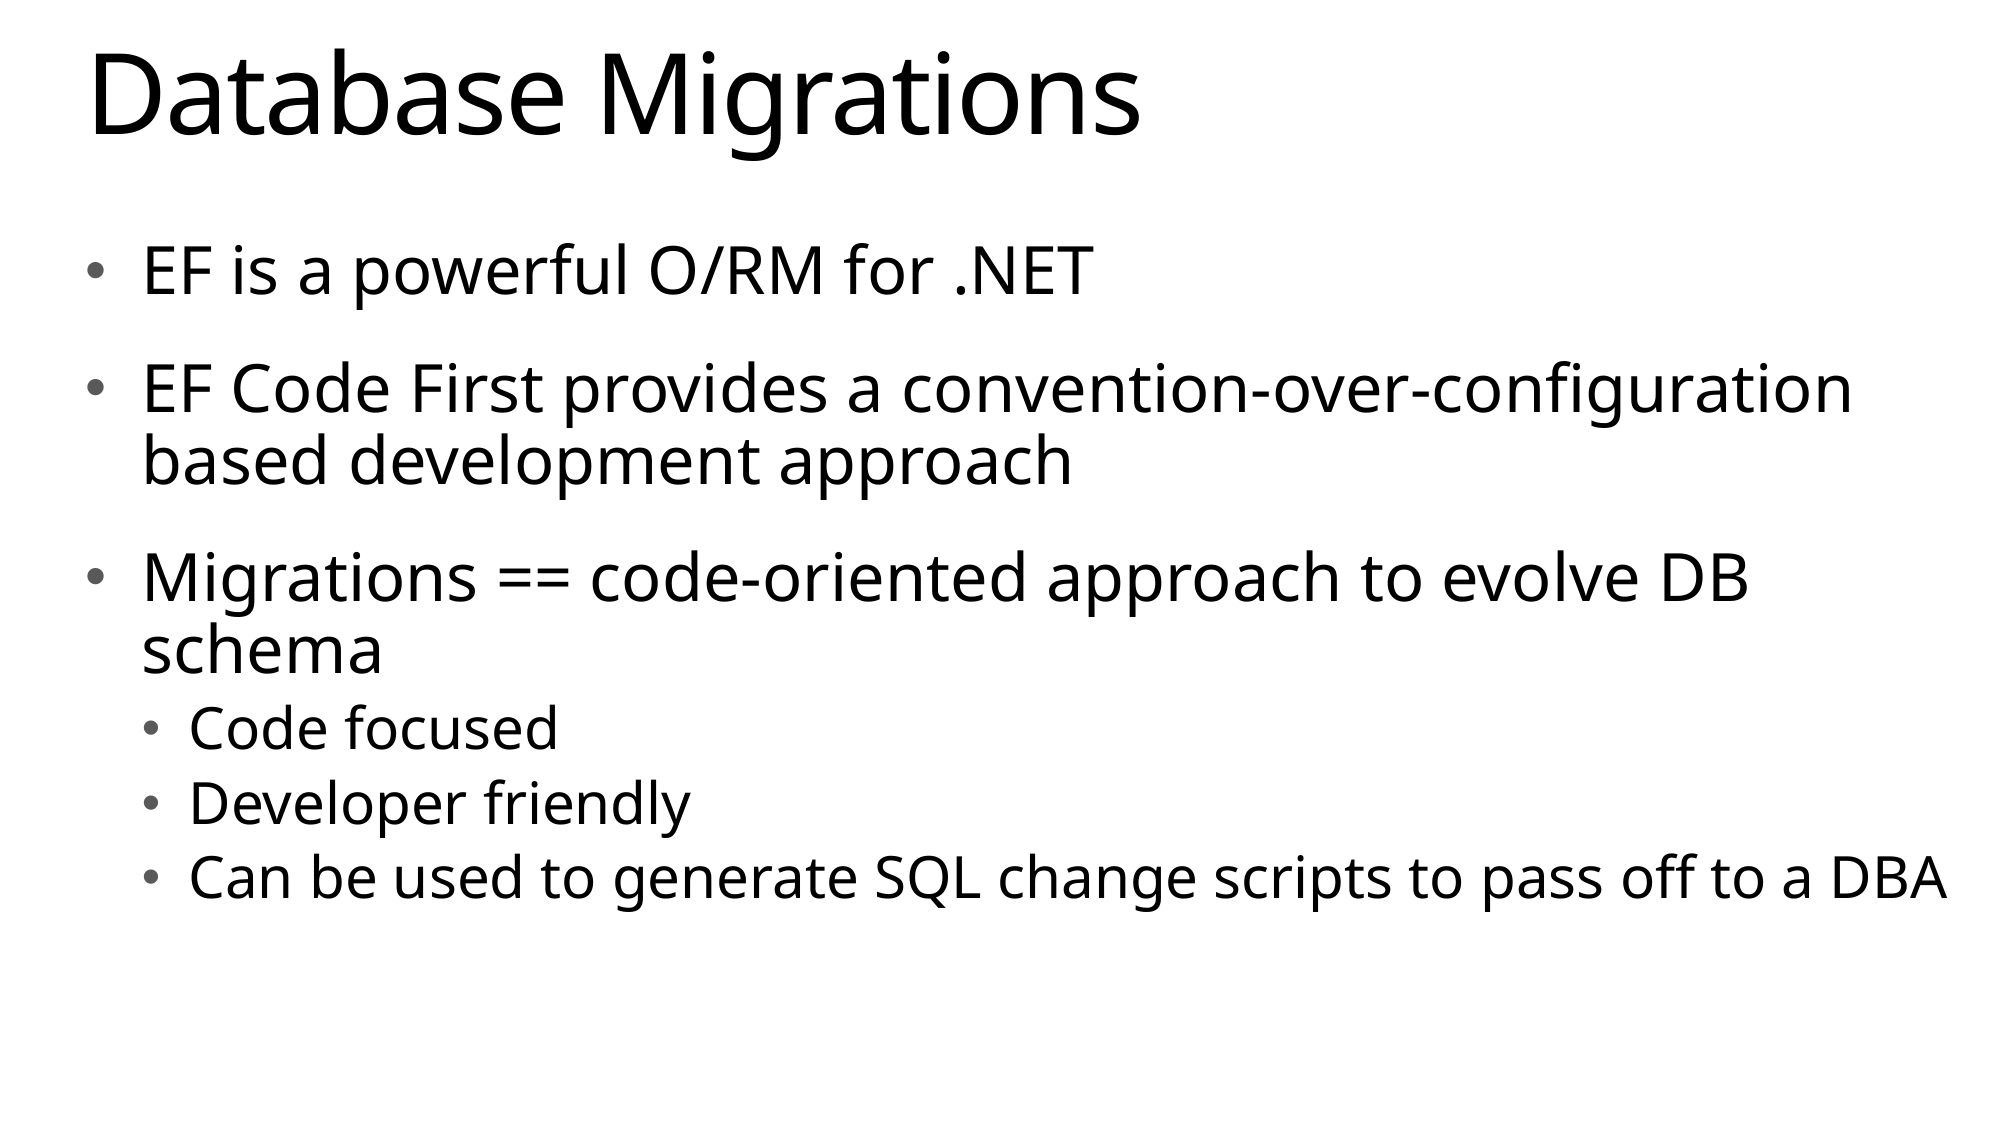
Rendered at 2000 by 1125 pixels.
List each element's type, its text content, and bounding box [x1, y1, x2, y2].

title Database Migrations [85, 37, 1914, 161]
list EF is a powerful O/RM for .NET EF Code First provides a convention-over-configuration based development approach Migrations == code-oriented approach to evolve DB schema Code focused Developer friendly Can be used to generate SQL change scripts to pass off to a DBA [85, 237, 1973, 950]
